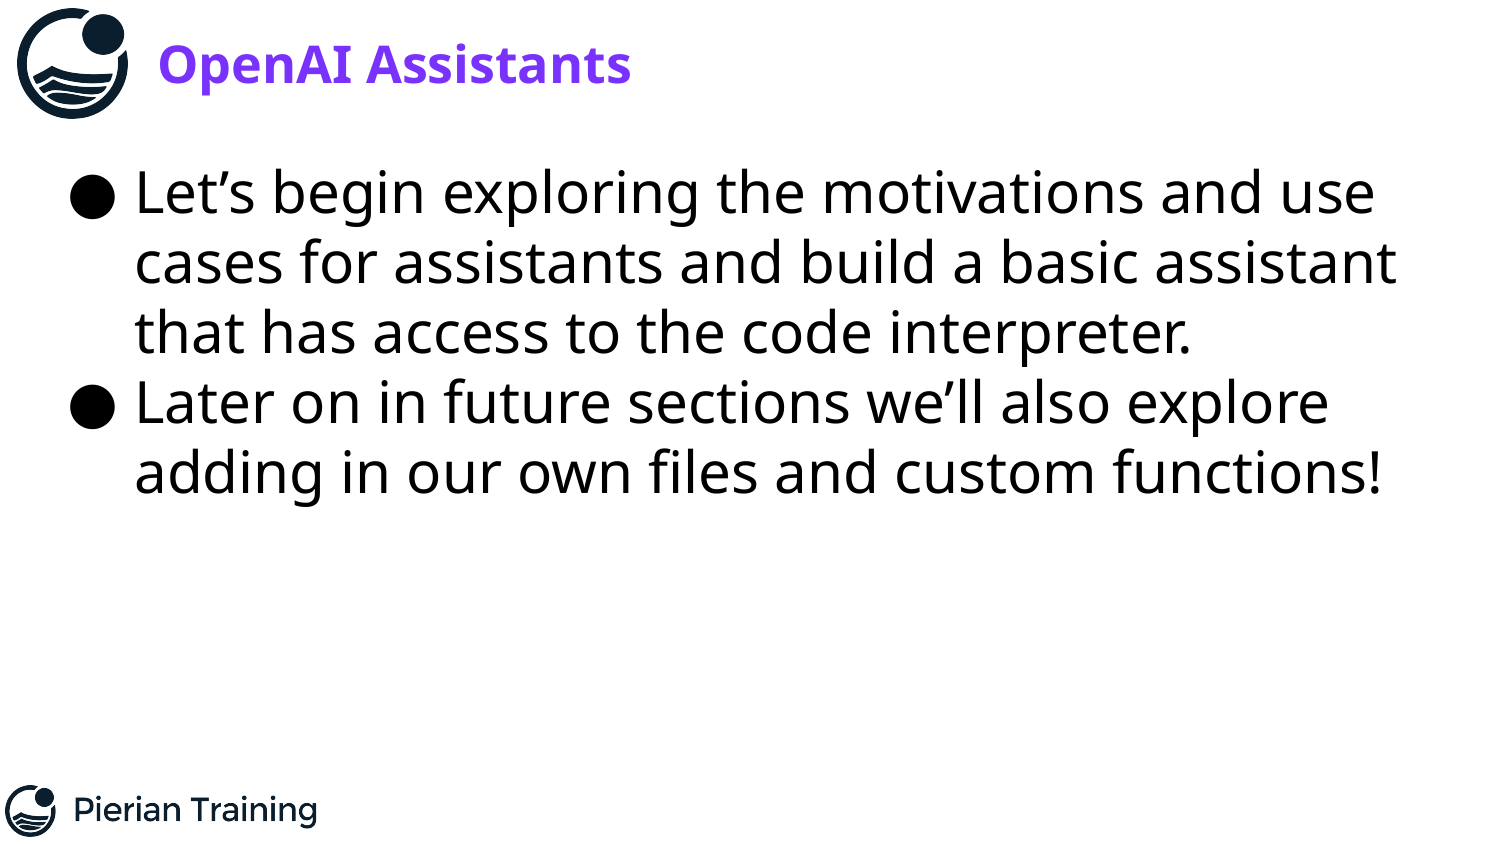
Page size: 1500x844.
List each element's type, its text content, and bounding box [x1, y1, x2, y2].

text_box OpenAI Assistants [142, 16, 1239, 110]
picture [4, 785, 318, 837]
picture [16, 8, 128, 120]
text_box Let’s begin exploring the motivations and use cases for assistants and build a basic assistant that has access to the code interpreter. Later on in future sections we’ll also explore adding in our own files and custom functions! [44, 140, 1432, 521]
